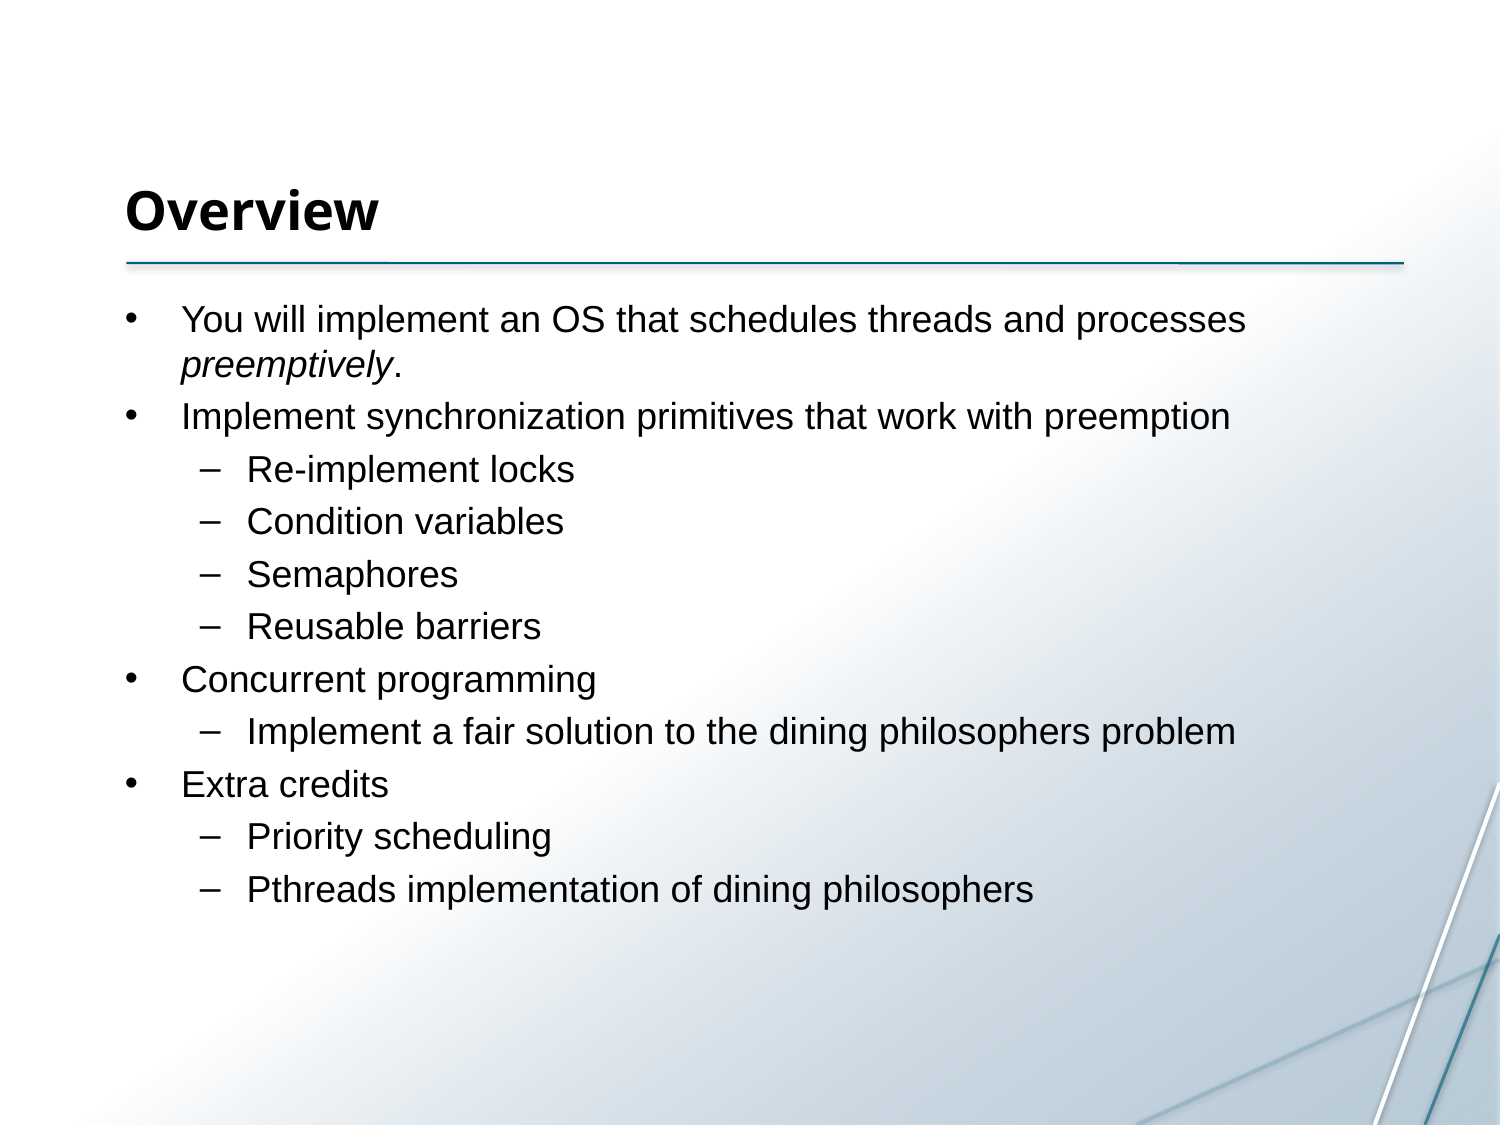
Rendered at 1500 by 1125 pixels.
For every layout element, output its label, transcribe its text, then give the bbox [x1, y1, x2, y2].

text_box Overview [109, 49, 1403, 249]
text_box You will implement an OS that schedules threads and processes preemptively. Implement synchronization primitives that work with preemption Re-implement locks Condition variables Semaphores Reusable barriers Concurrent programming Implement a fair solution to the dining philosophers problem Extra credits Priority scheduling Pthreads implementation of dining philosophers [109, 287, 1404, 1005]
